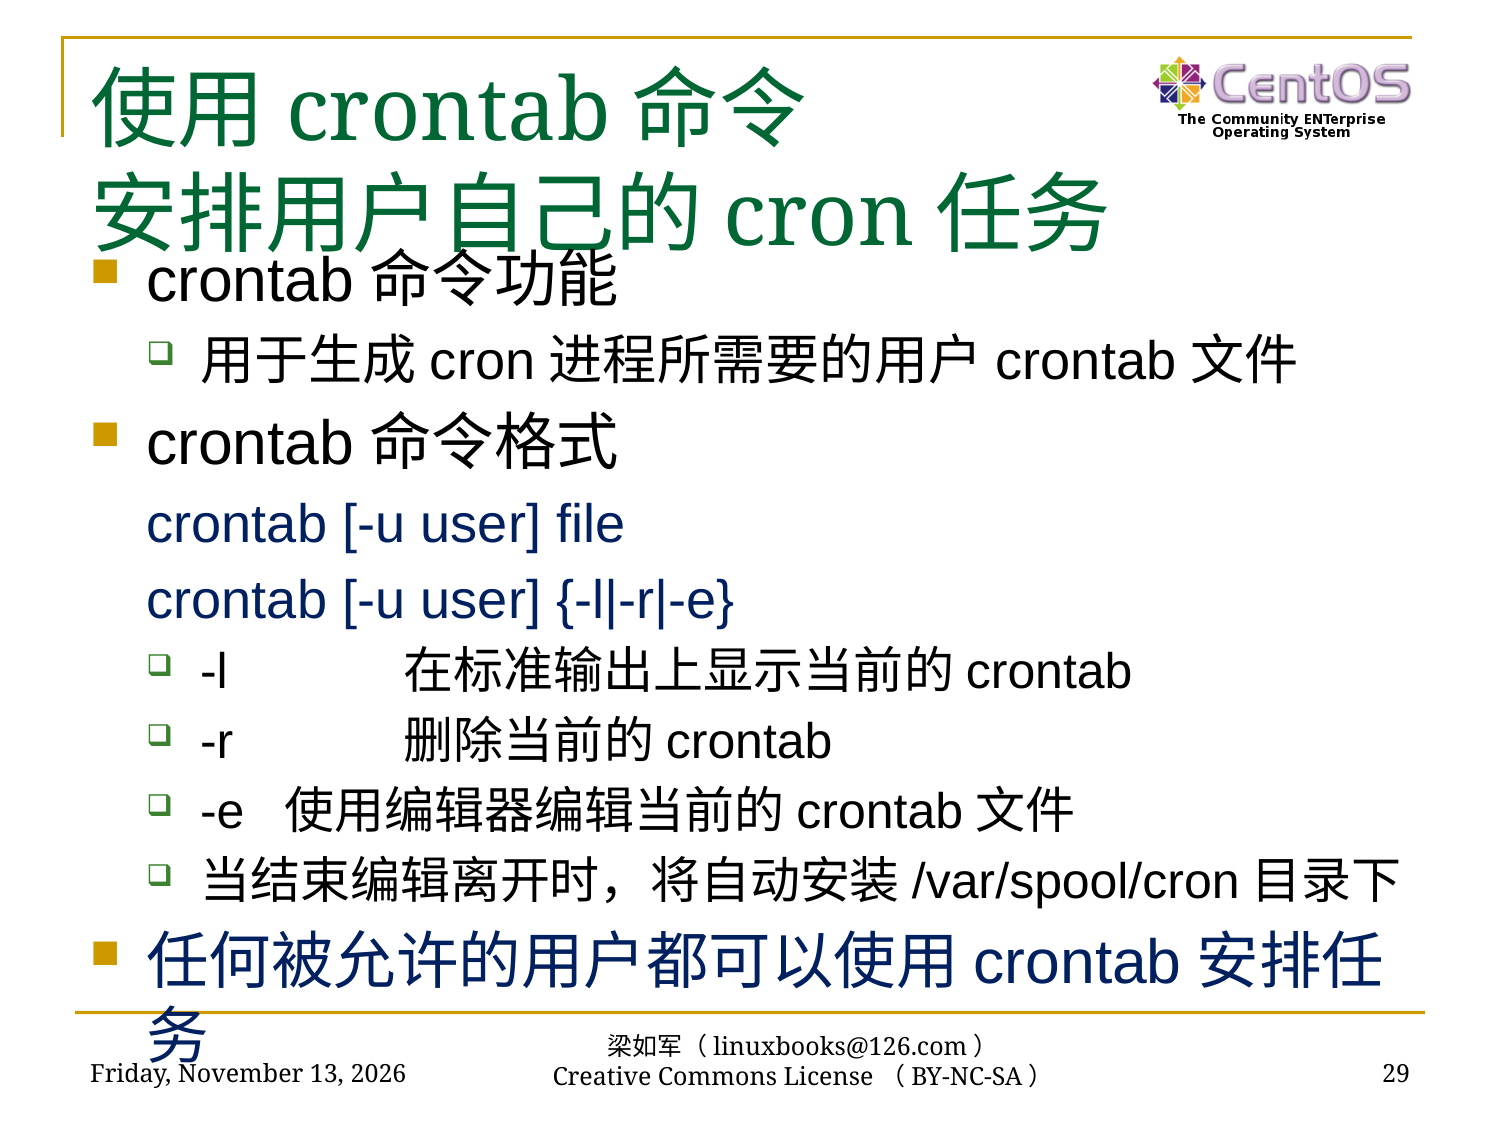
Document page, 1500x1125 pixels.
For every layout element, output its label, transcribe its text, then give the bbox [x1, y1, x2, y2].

title 使用crontab命令 安排用户自己的cron任务 [74, 45, 1426, 231]
list crontab命令功能 用于生成cron进程所需要的用户crontab文件 crontab命令格式 crontab [-u user] file crontab [-u user] {-l|-r|-e} -l 在标准输出上显示当前的crontab -r 删除当前的crontab -e 使用编辑器编辑当前的crontab文件 当结束编辑离开时，将自动安装/var/spool/cron目录下 任何被允许的用户都可以使用crontab安排任务 [74, 231, 1448, 1006]
slide_number 29 [1074, 1023, 1426, 1100]
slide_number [74, 1023, 426, 1100]
footer 梁如军（linuxbooks@126.com） Creative Commons License（BY-NC-SA） [359, 1022, 1247, 1099]
